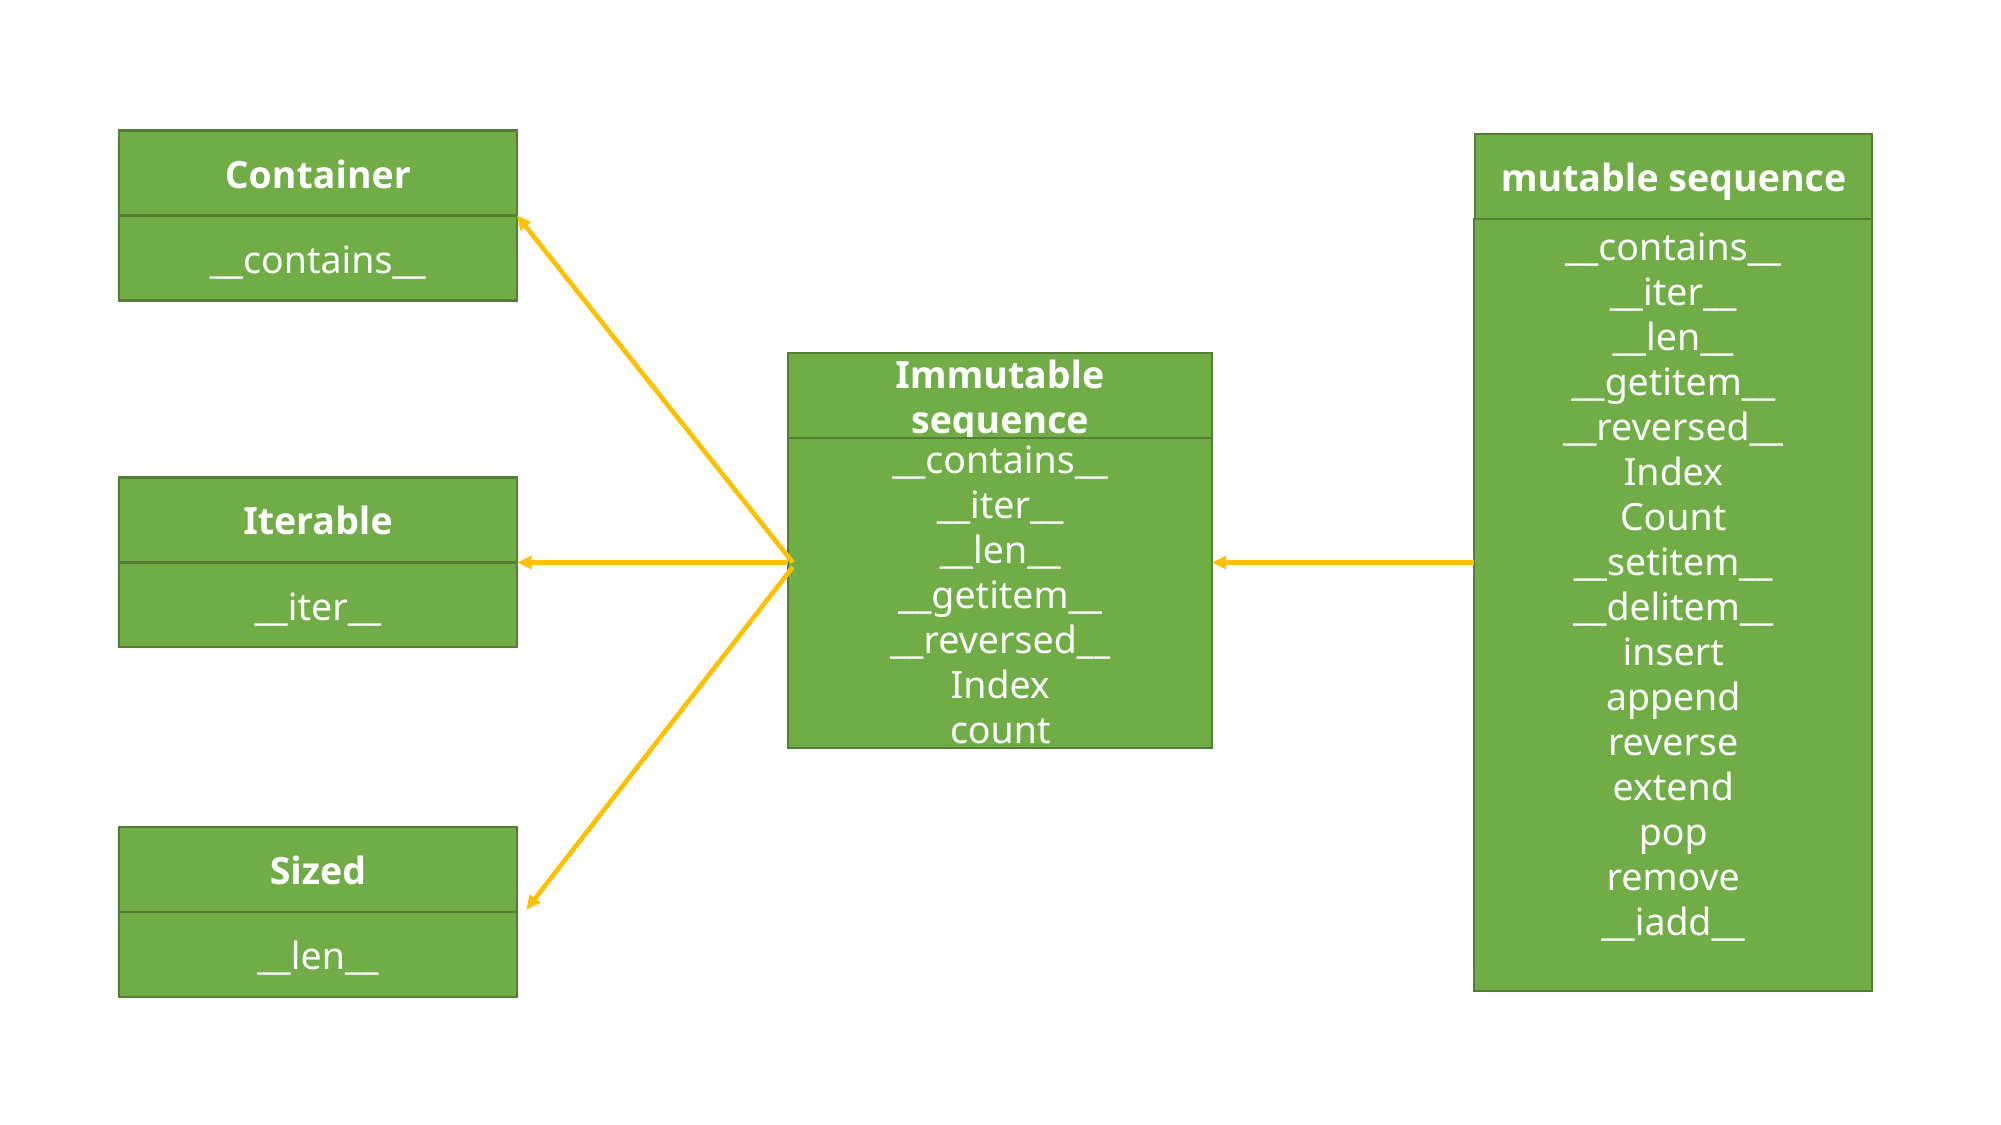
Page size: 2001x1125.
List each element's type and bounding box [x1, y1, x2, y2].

text_box [526, 566, 793, 910]
text_box [119, 477, 517, 648]
text_box [516, 215, 793, 563]
text_box [1474, 134, 1873, 991]
text_box [787, 353, 1213, 749]
text_box [119, 826, 517, 997]
text_box [119, 130, 517, 301]
